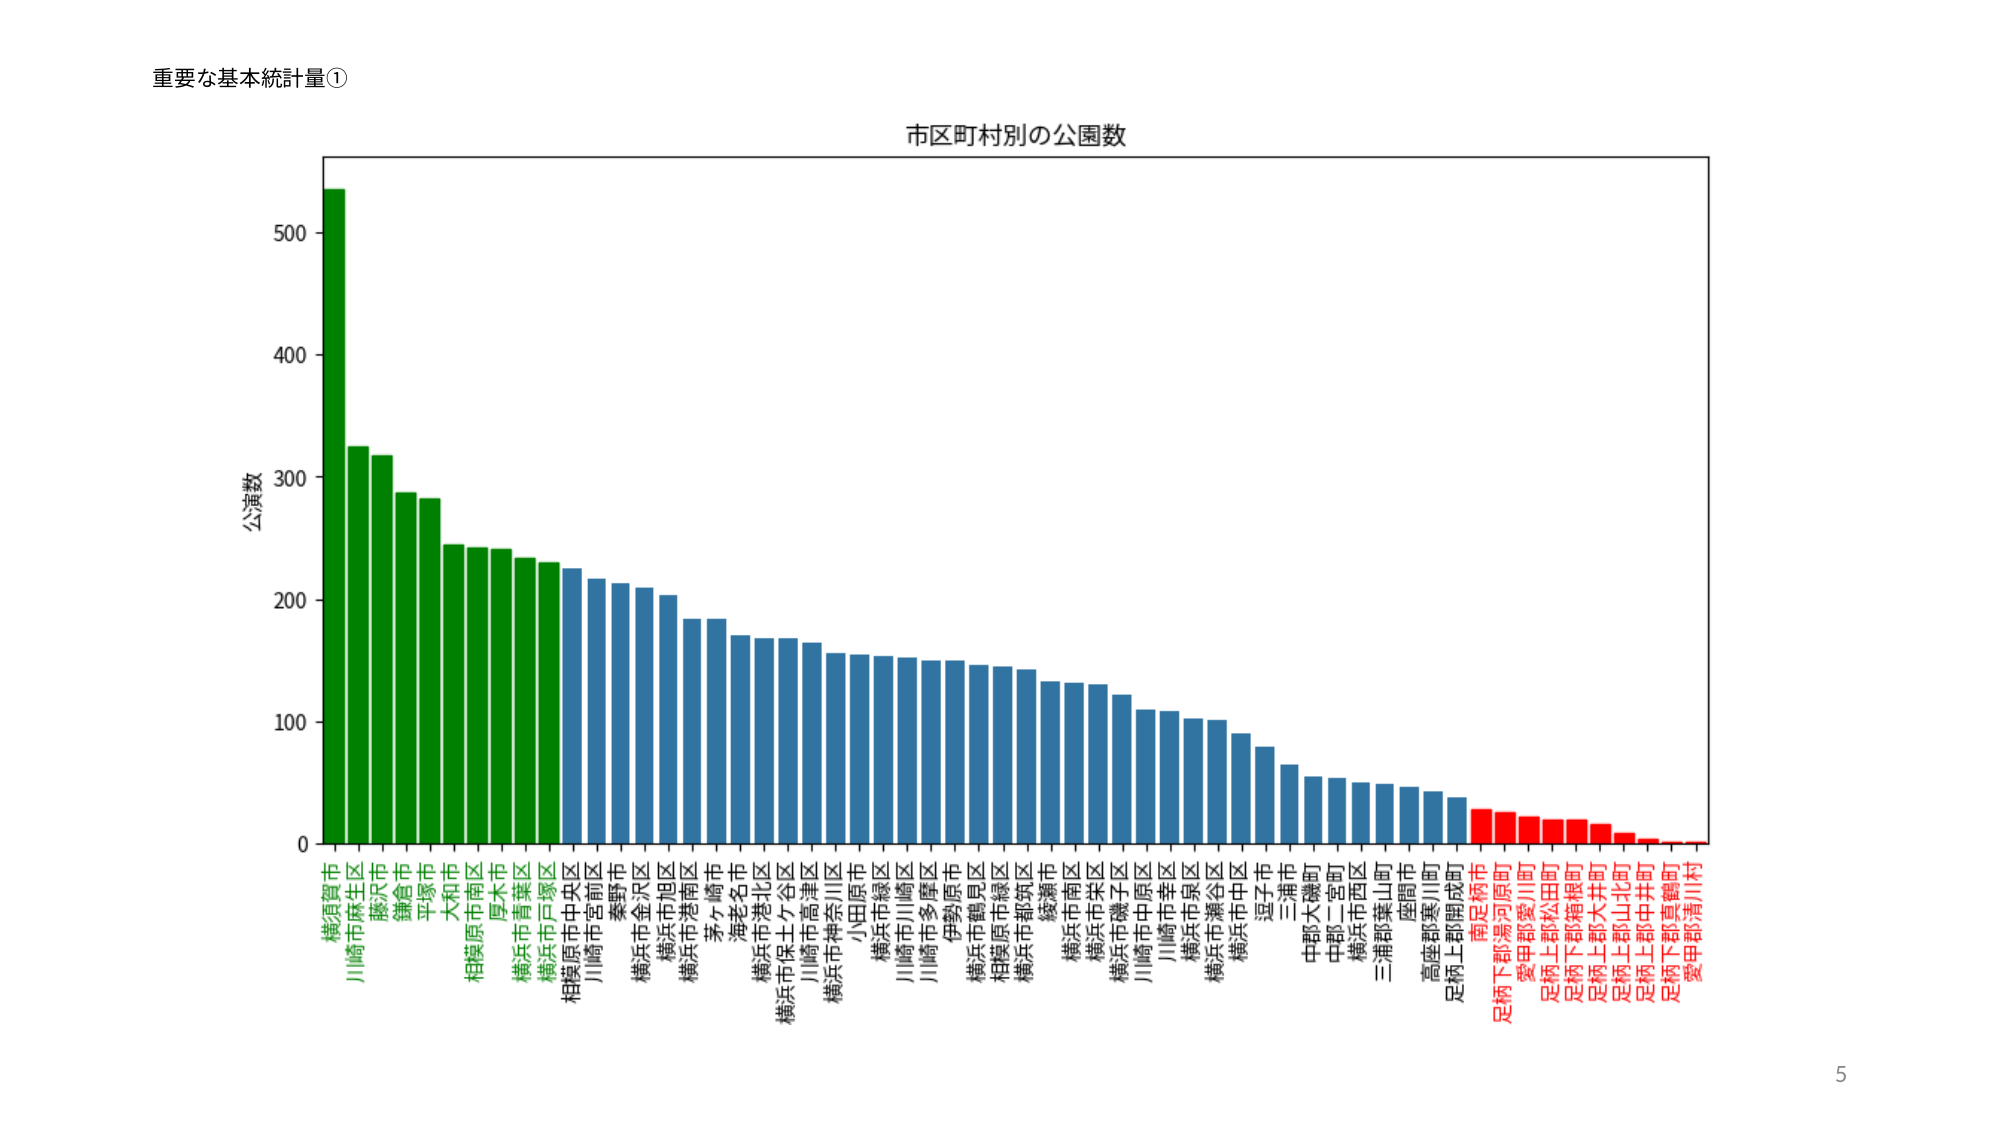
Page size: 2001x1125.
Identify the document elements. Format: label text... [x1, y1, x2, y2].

picture [229, 118, 1741, 1025]
slide_number 5 [1412, 1042, 1863, 1103]
title 重要な基本統計量① [137, 59, 538, 99]
